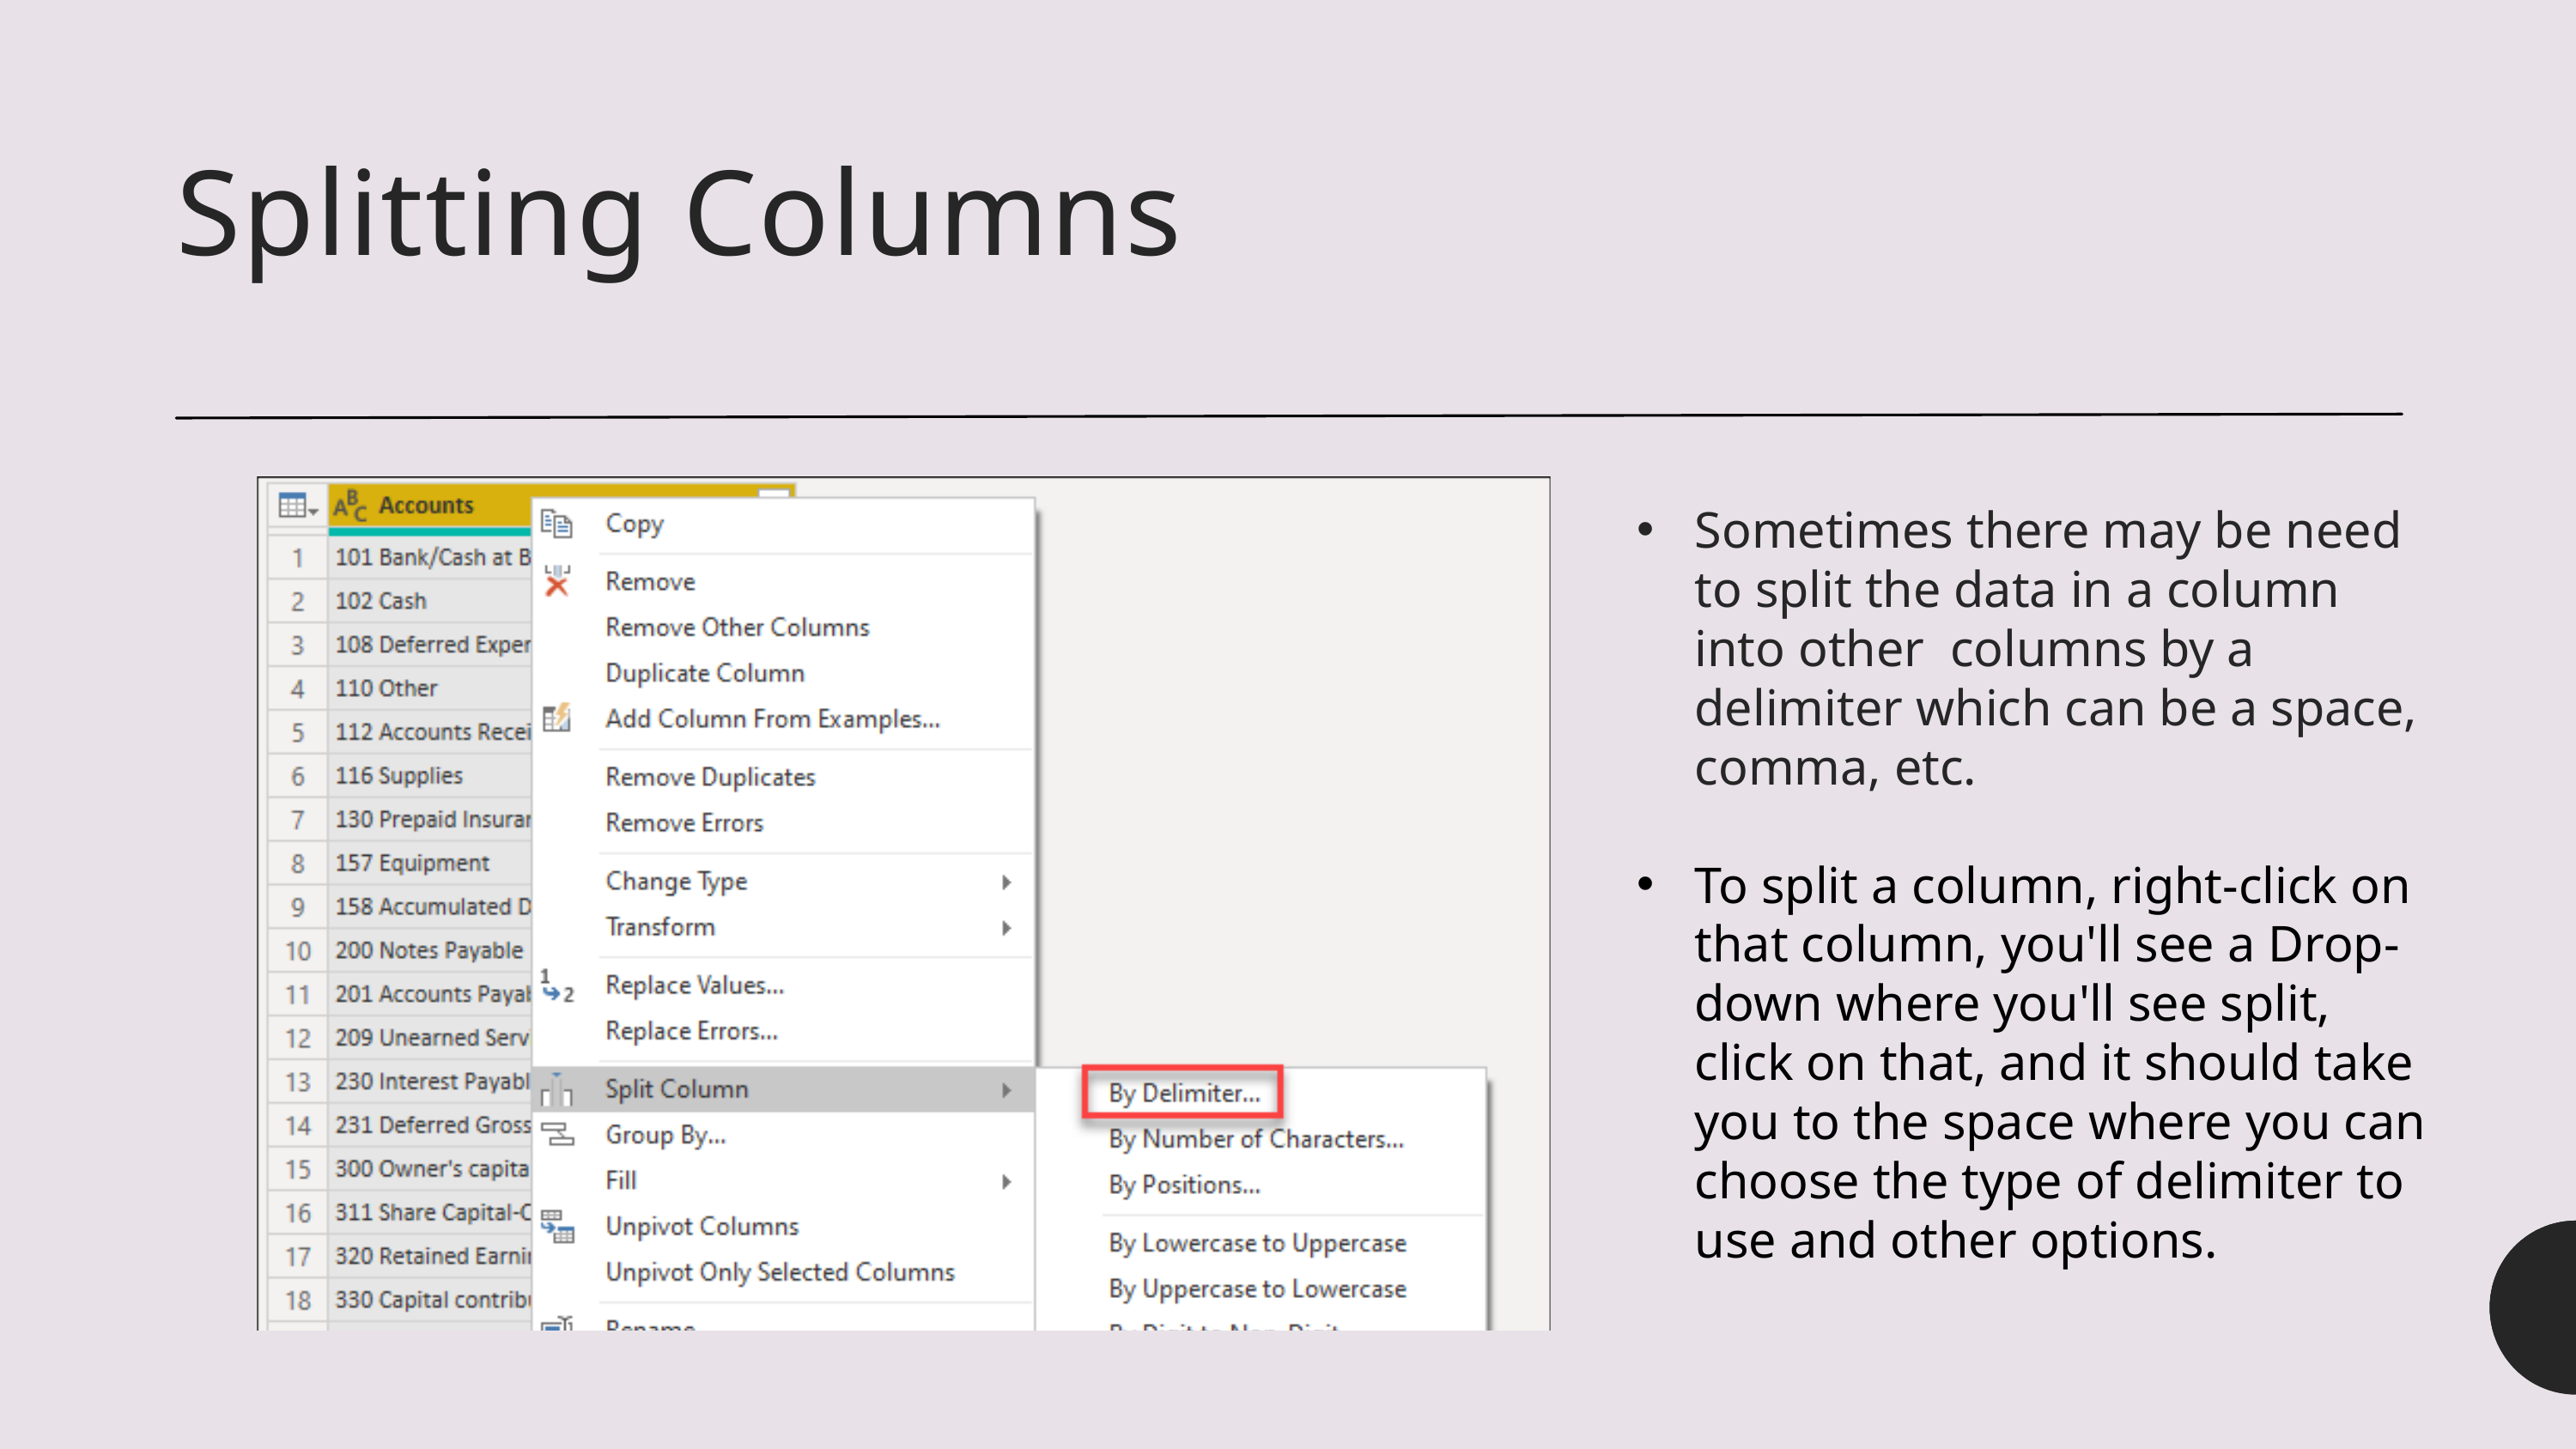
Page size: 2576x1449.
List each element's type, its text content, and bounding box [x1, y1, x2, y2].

picture [256, 476, 1551, 1331]
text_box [2489, 1221, 2576, 1395]
text_box Splitting Columns [176, 151, 1401, 279]
text_box Sometimes there may be need to split the data in a column into other columns by a delimiter which can be a space, comma, etc. To split a column, right-click on that column, you'll see a Drop-down where you'll see split, click on that, and it should take you to the space where you can choose the type of delimiter to use and other options. [1579, 499, 2432, 1269]
